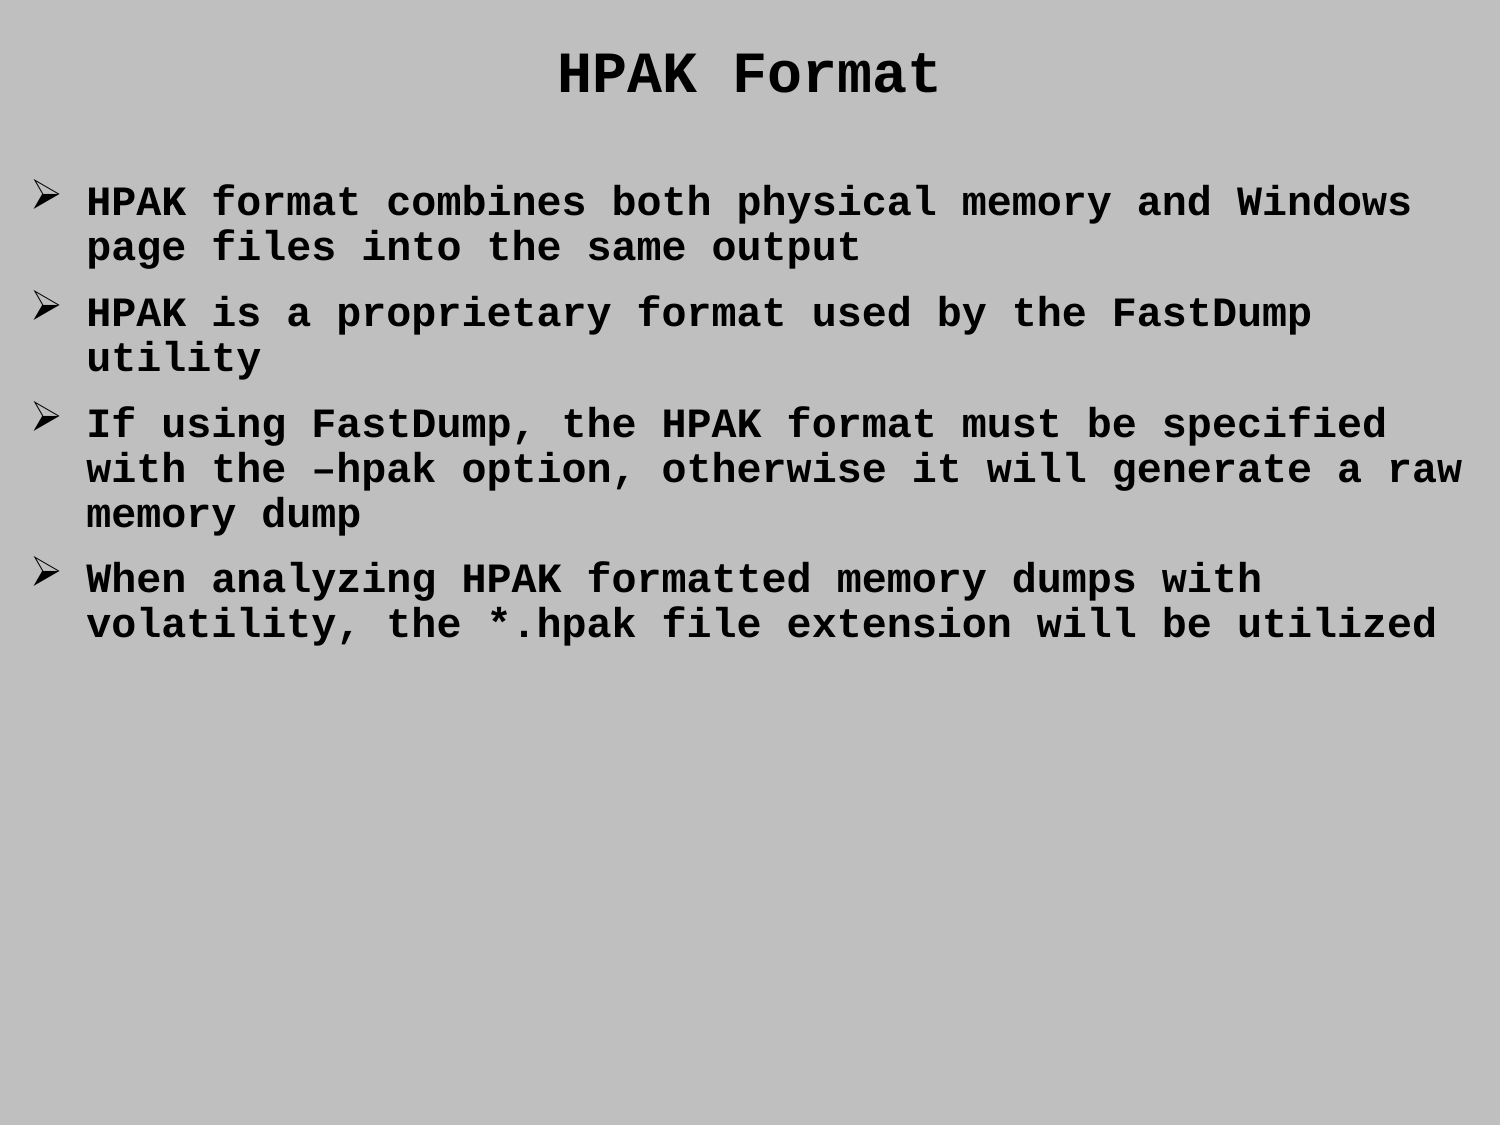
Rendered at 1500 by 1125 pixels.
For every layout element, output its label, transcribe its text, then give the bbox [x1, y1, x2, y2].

text_box HPAK Format [75, 18, 1425, 120]
text_box HPAK format combines both physical memory and Windows page files into the same output HPAK is a proprietary format used by the FastDump utility If using FastDump, the HPAK format must be specified with the –hpak option, otherwise it will generate a raw memory dump When analyzing HPAK formatted memory dumps with volatility, the *.hpak file extension will be utilized [29, 179, 1470, 665]
